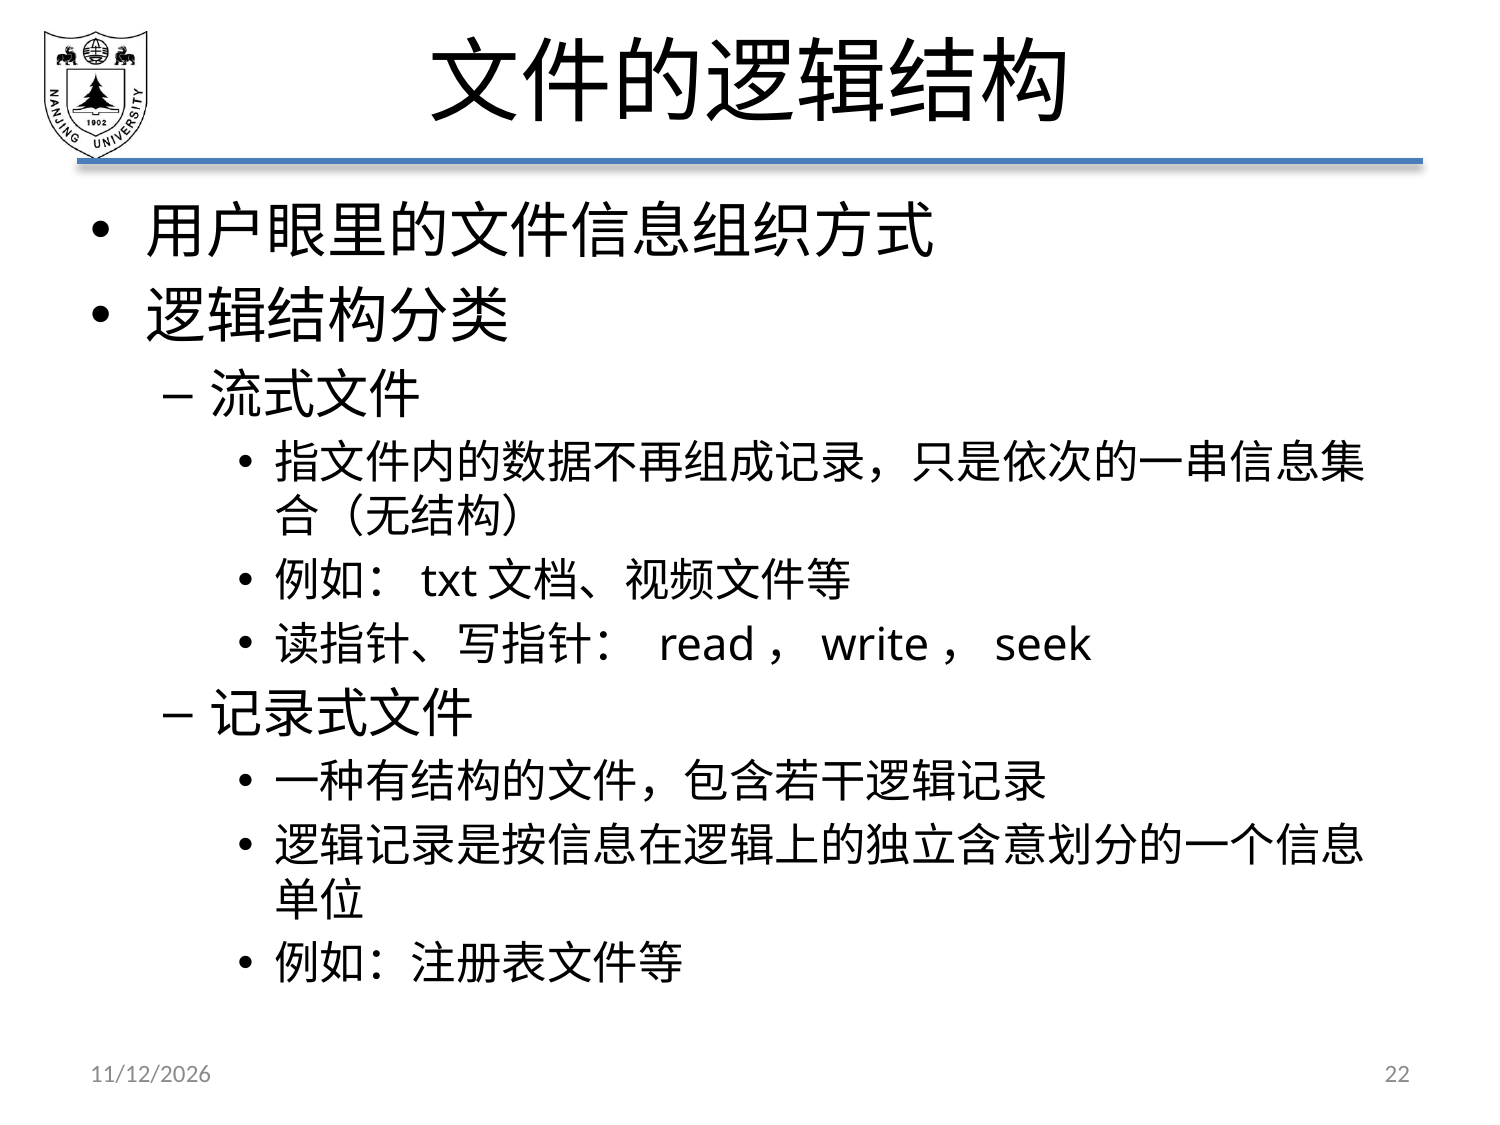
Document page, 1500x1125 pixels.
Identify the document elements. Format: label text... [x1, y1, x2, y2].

slide_number 22 [1074, 1042, 1425, 1103]
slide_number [75, 1042, 425, 1103]
list 用户眼里的文件信息组织方式 逻辑结构分类 流式文件 指文件内的数据不再组成记录，只是依次的一串信息集合（无结构） 例如：txt文档、视频文件等 读指针、写指针： read，write，seek 记录式文件 一种有结构的文件，包含若干逻辑记录 逻辑记录是按信息在逻辑上的独立含意划分的一个信息单位 例如：注册表文件等 [75, 184, 1425, 1005]
title 文件的逻辑结构 [75, 0, 1425, 161]
picture [41, 30, 75, 161]
